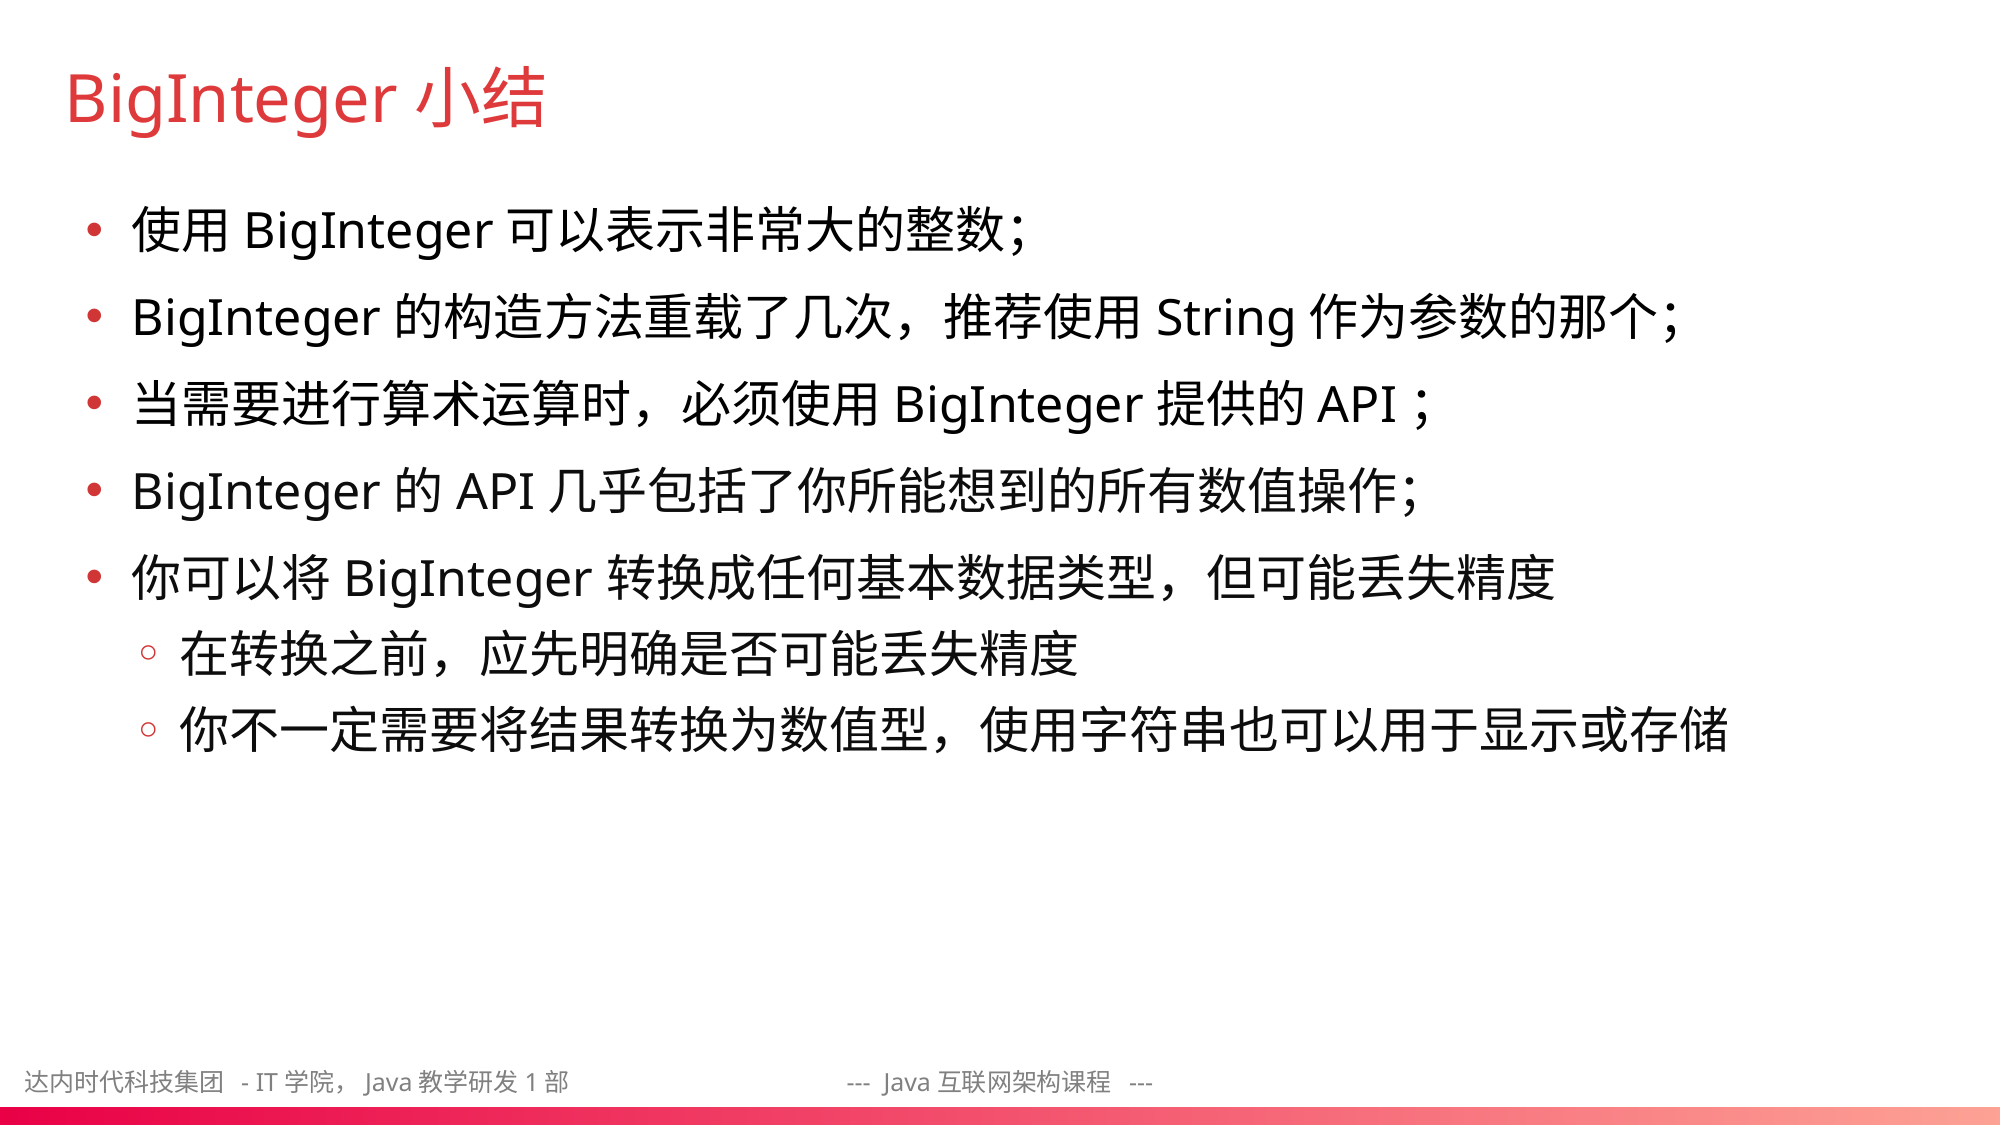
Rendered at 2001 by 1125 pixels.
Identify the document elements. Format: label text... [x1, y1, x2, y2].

title BigInteger小结 [49, 43, 1526, 150]
list 使用BigInteger可以表示非常大的整数； BigInteger的构造方法重载了几次，推荐使用String作为参数的那个； 当需要进行算术运算时，必须使用BigInteger提供的API； BigInteger的API几乎包括了你所能想到的所有数值操作； 你可以将BigInteger转换成任何基本数据类型，但可能丢失精度 在转换之前，应先明确是否可能丢失精度 你不一定需要将结果转换为数值型，使用字符串也可以用于显示或存储 [70, 185, 1931, 1013]
